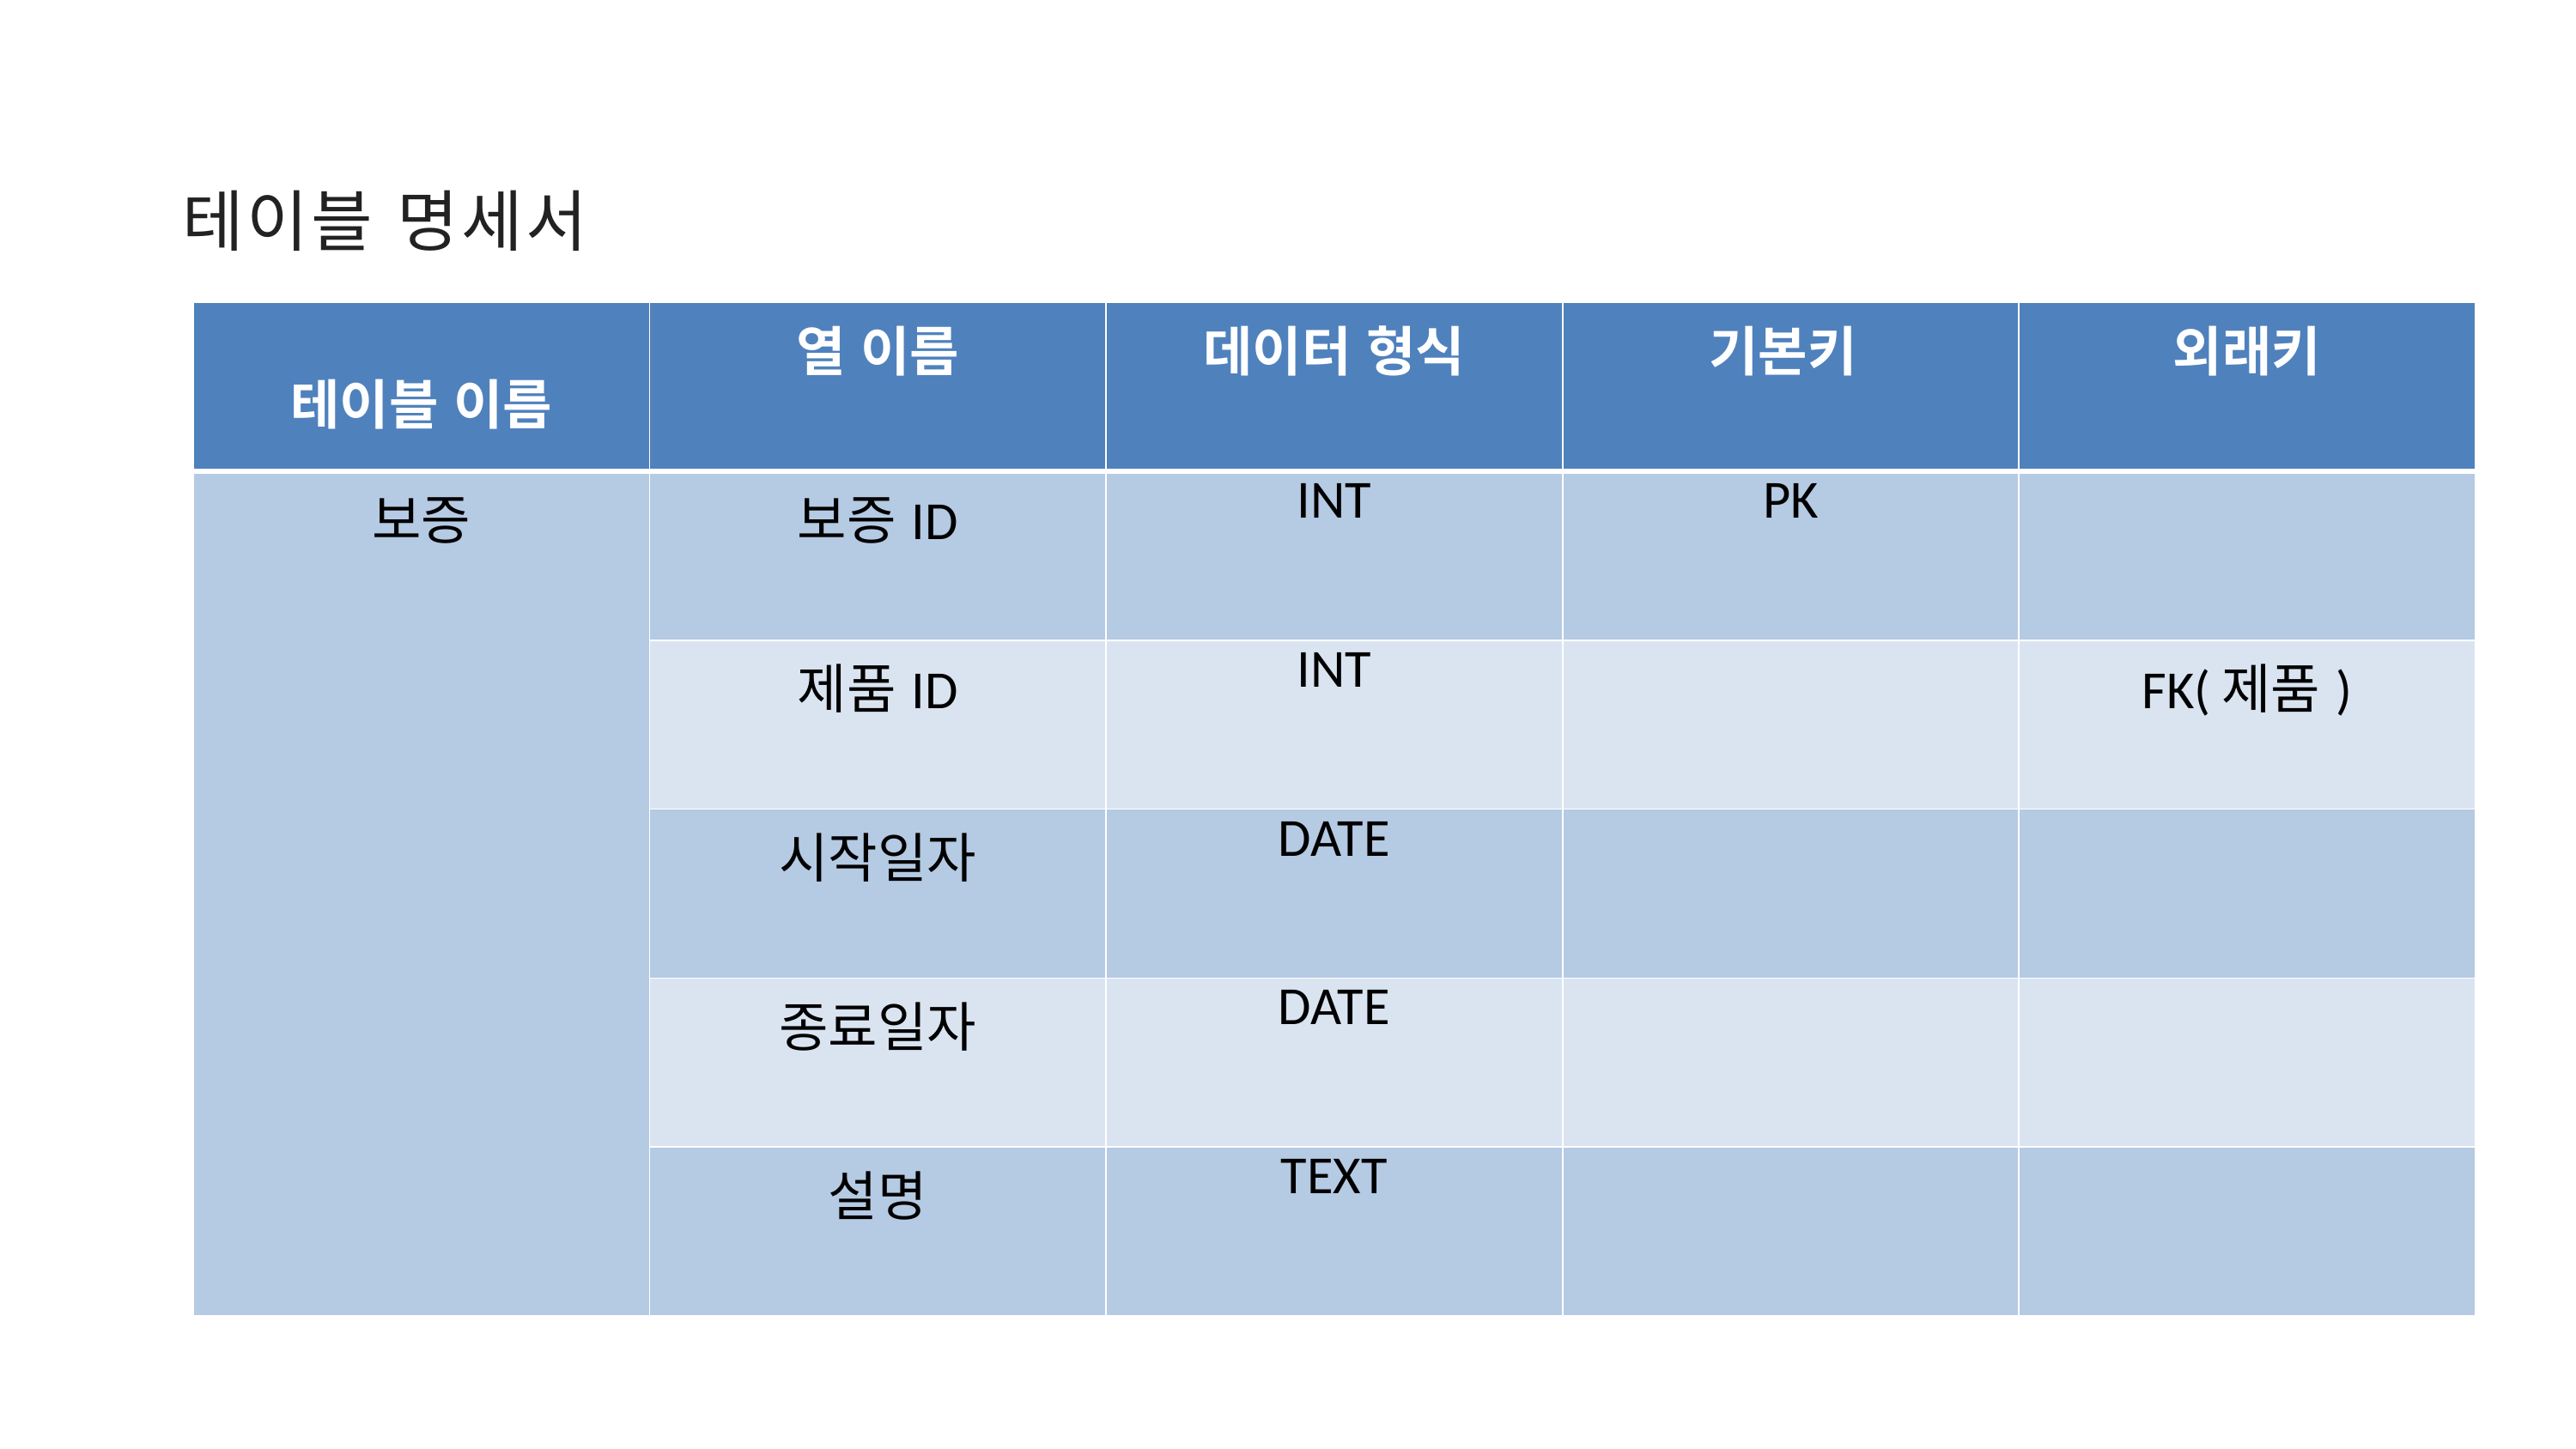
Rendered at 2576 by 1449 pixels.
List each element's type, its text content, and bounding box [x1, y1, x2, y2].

table_header 테이블 이름 [194, 303, 649, 469]
table_cell [1564, 641, 2018, 809]
table_header 기본키 [1564, 303, 2018, 469]
table_cell DATE [1107, 809, 1562, 978]
text_box 테이블 명세서 [182, 166, 730, 259]
table_header 데이터 형식 [1107, 303, 1562, 469]
table_cell DATE [1107, 979, 1562, 1146]
table_cell 설명 [650, 1148, 1105, 1315]
table_cell [2020, 474, 2475, 640]
table_cell TEXT [1107, 1148, 1562, 1315]
table_cell [2020, 1148, 2475, 1315]
table_cell 보증 [194, 474, 649, 1315]
table_cell [2020, 809, 2475, 978]
table_cell 보증ID [650, 474, 1105, 640]
table_header 외래키 [2020, 303, 2475, 469]
table_cell INT [1107, 474, 1562, 640]
table_cell [1564, 1148, 2018, 1315]
table_cell PK [1564, 474, 2018, 640]
table_cell 시작일자 [650, 809, 1105, 978]
table_cell 종료일자 [650, 979, 1105, 1146]
table_cell FK(제품) [2020, 641, 2475, 809]
table_header 열 이름 [650, 303, 1105, 469]
table_cell INT [1107, 641, 1562, 809]
table_cell [2020, 979, 2475, 1146]
table_cell 제품ID [650, 641, 1105, 809]
table_cell [1564, 979, 2018, 1146]
table_cell [1564, 809, 2018, 978]
